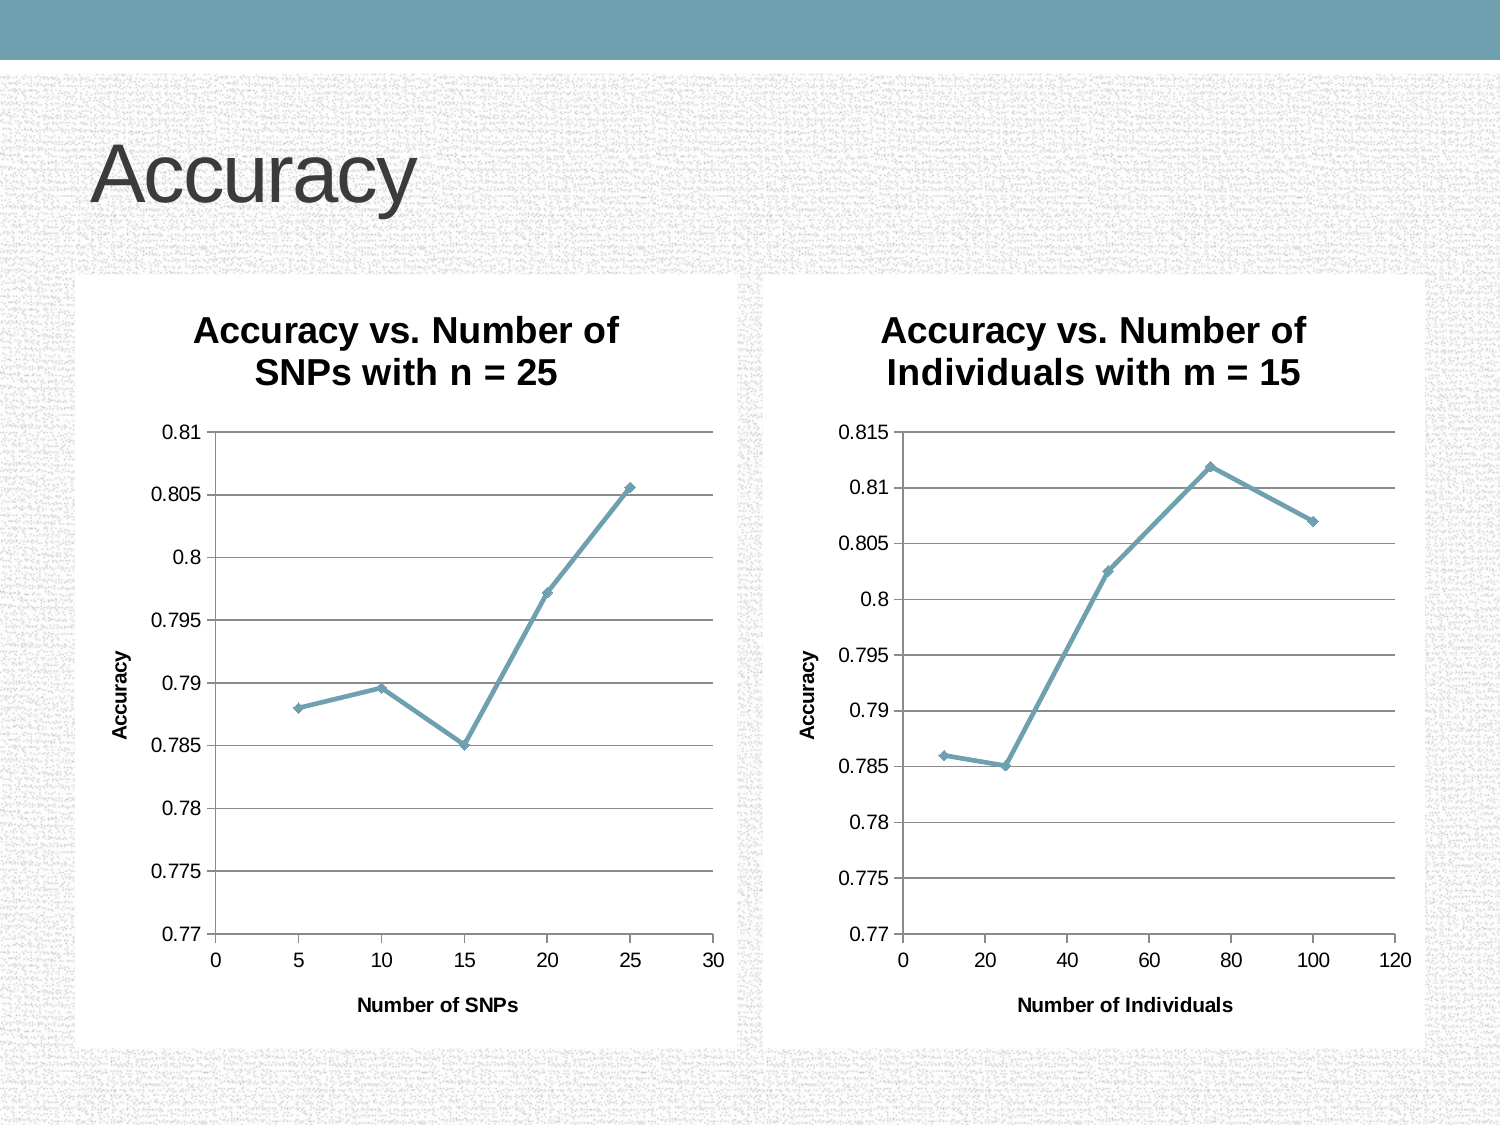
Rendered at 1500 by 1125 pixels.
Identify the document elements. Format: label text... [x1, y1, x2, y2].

title Accuracy [75, 87, 1425, 250]
chart [762, 274, 1426, 1049]
chart [74, 274, 738, 1049]
